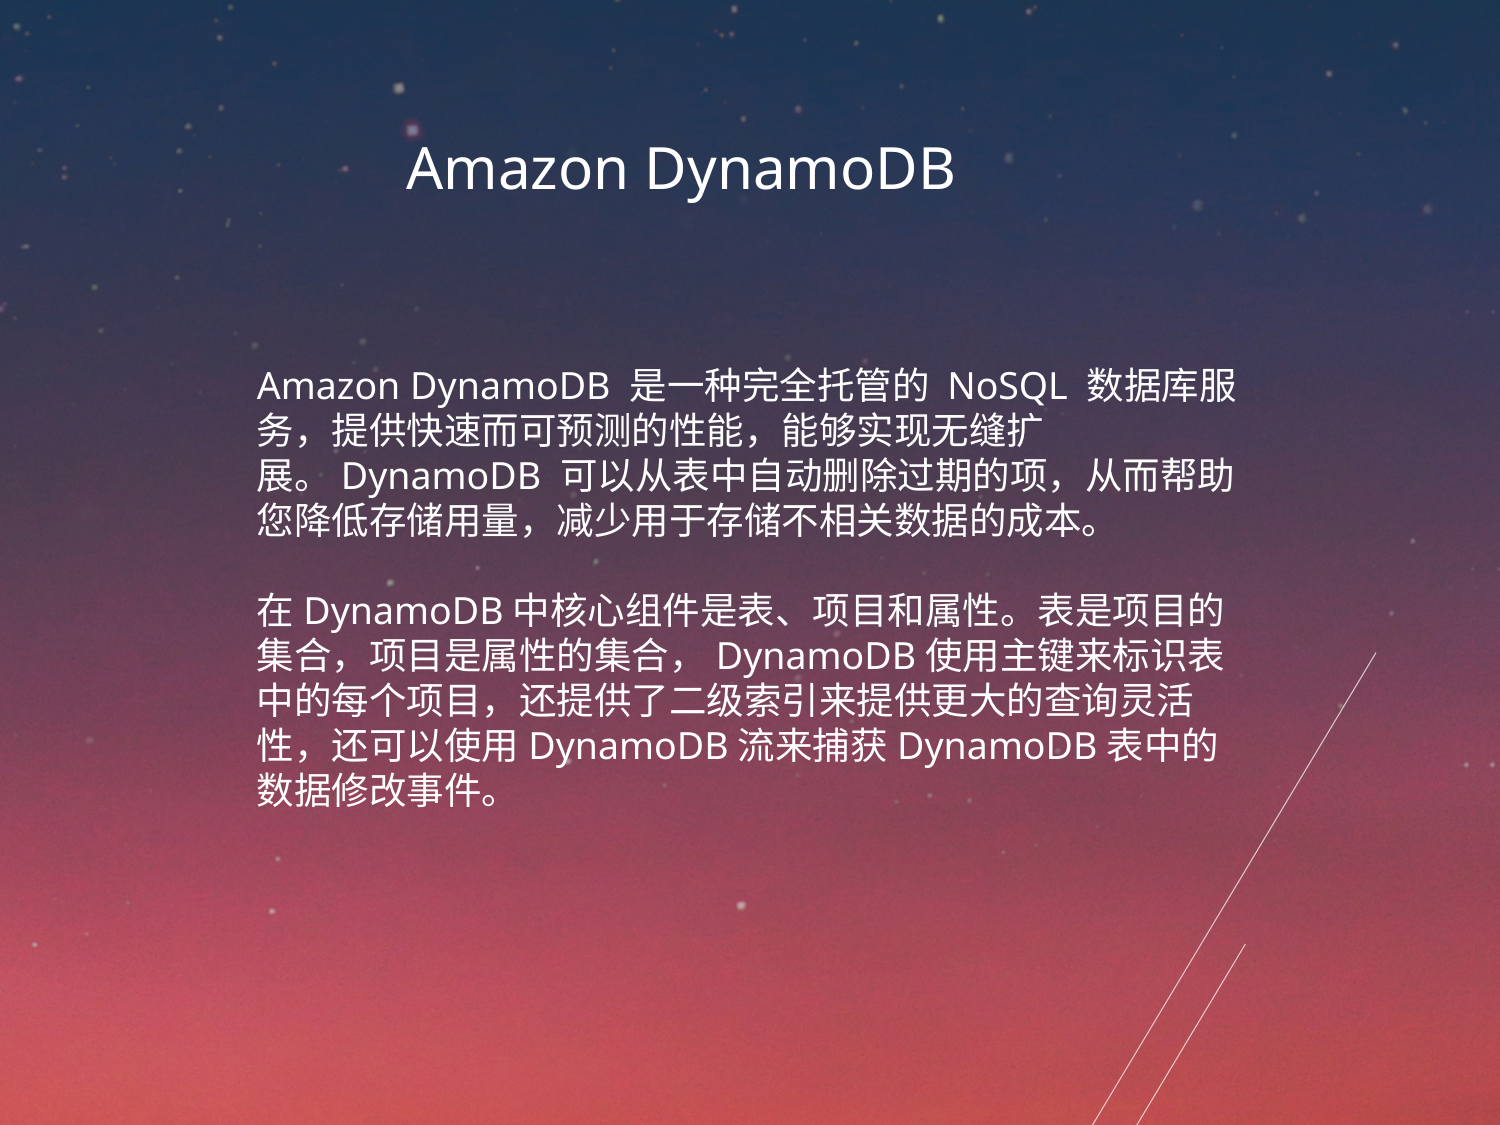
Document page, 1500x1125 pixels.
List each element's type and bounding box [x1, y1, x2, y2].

picture [0, 0, 1500, 1125]
text_box [1092, 652, 1377, 1125]
